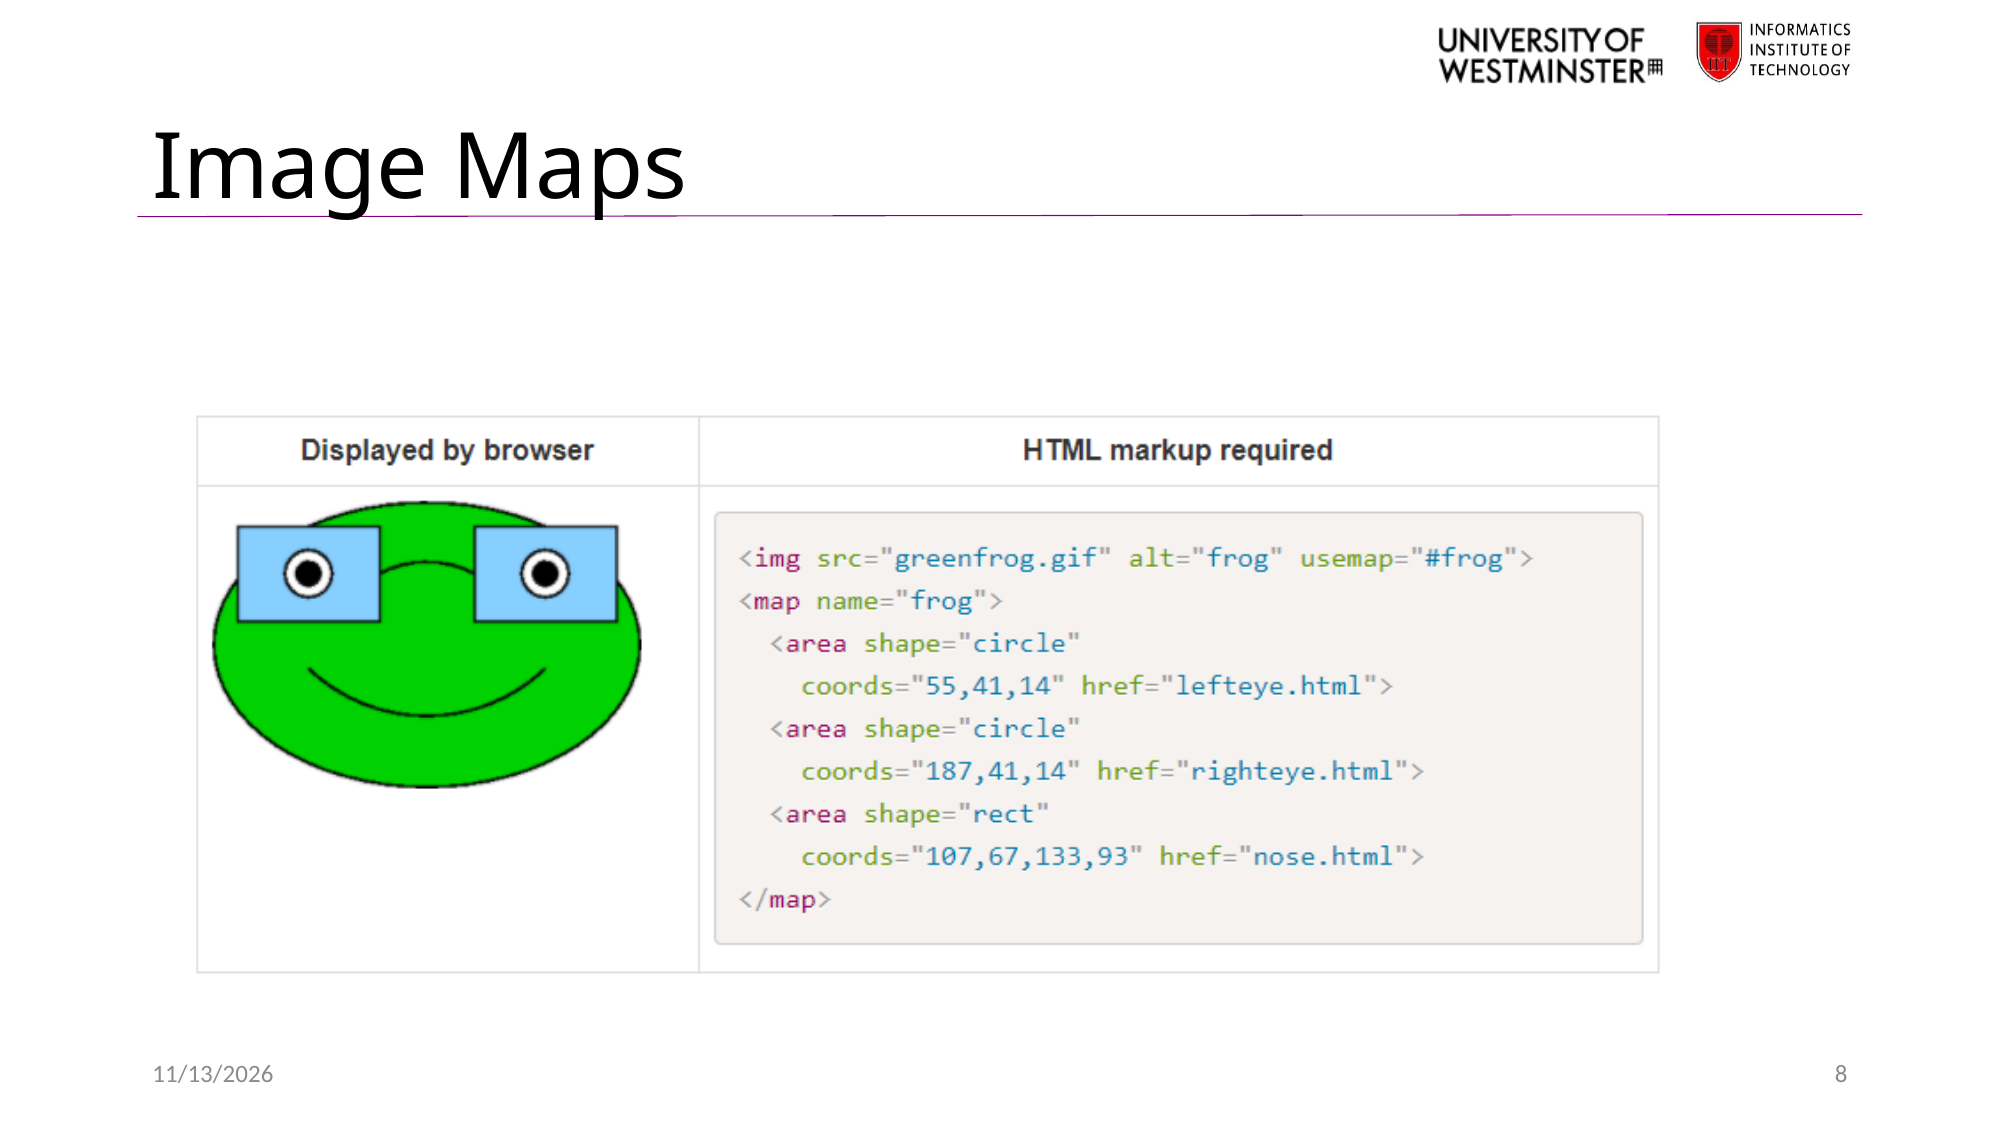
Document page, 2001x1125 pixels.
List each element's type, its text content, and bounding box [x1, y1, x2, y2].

picture [1425, 5, 1863, 59]
title Image Maps [137, 59, 1863, 278]
slide_number 8 [1412, 1042, 1863, 1103]
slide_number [137, 1042, 588, 1103]
picture [186, 393, 1683, 995]
